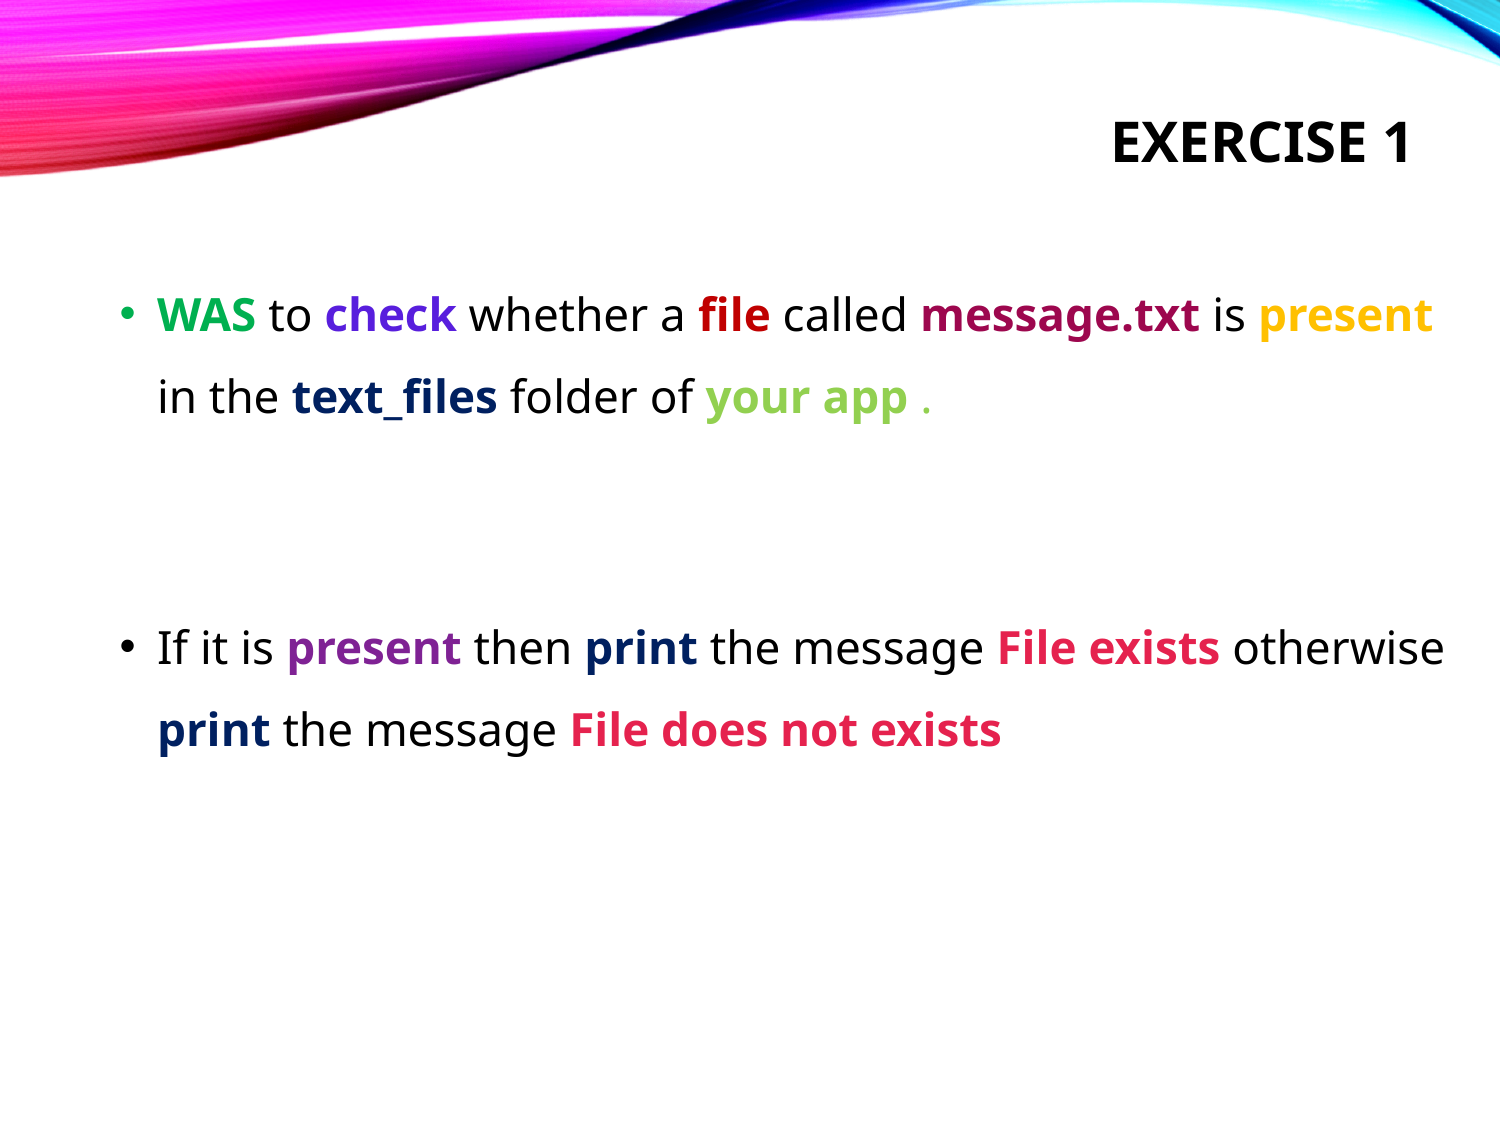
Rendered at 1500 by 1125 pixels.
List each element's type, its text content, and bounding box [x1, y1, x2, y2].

picture [0, 0, 1500, 178]
list WAS to check whether a file called message.txt is present in the text_files folder of your app . If it is present then print the message File exists otherwise print the message File does not exists [29, 250, 1475, 1111]
title Exercise 1 [383, 38, 1431, 250]
